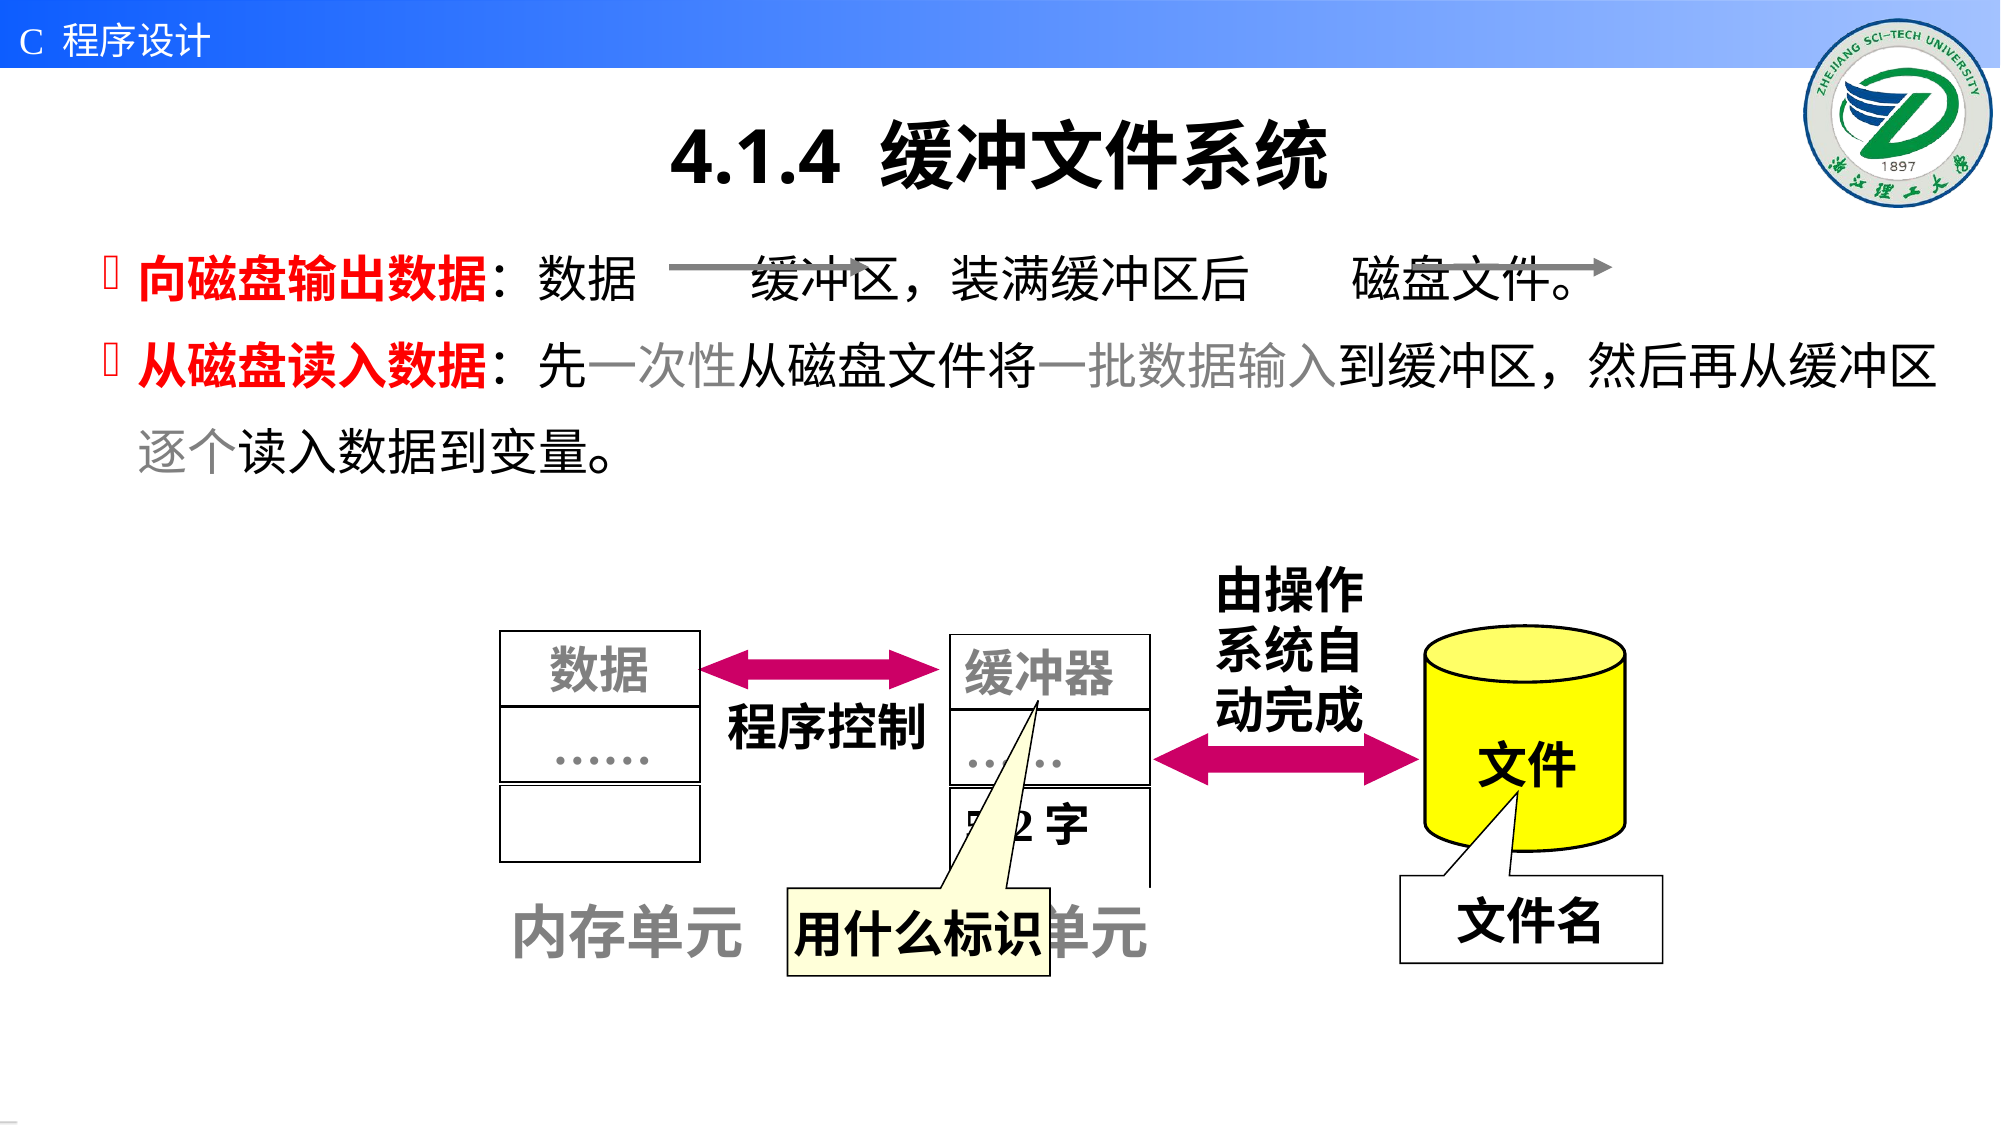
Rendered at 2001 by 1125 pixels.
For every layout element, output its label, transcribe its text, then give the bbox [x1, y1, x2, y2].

text_box …… [1024, 710, 1150, 786]
text_box 512字节 [1007, 788, 1150, 887]
text_box 512字节 [950, 788, 992, 868]
list 向磁盘输出数据：数据 缓冲区，装满缓冲区后 磁盘文件。 从磁盘读入数据：先一次性从磁盘文件将一批数据输入到缓冲区，然后再从缓冲区逐个读入数据到变量。 [31, 224, 1957, 598]
text_box [700, 650, 938, 688]
text_box [500, 785, 700, 862]
text_box 程序控制 [712, 688, 963, 763]
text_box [305, 1, 311, 68]
text_box [1425, 625, 1626, 852]
title 4.1.4 缓冲文件系统 [324, 75, 1675, 224]
text_box 缓冲器 [950, 634, 1150, 710]
text_box …… [500, 707, 700, 783]
text_box 用什么标识 [787, 700, 1051, 976]
text_box [1154, 738, 1418, 785]
text_box 数据 [500, 631, 700, 706]
text_box 内存单元 内存单元 [468, 887, 1237, 983]
text_box [669, 261, 870, 274]
text_box …… [950, 710, 1032, 786]
text_box 文件 [1462, 725, 1600, 801]
text_box 文件名 [1400, 792, 1663, 964]
picture [0, 0, 2001, 1125]
text_box [1412, 261, 1613, 274]
text_box 由操作系统自动完成 [1199, 550, 1413, 746]
